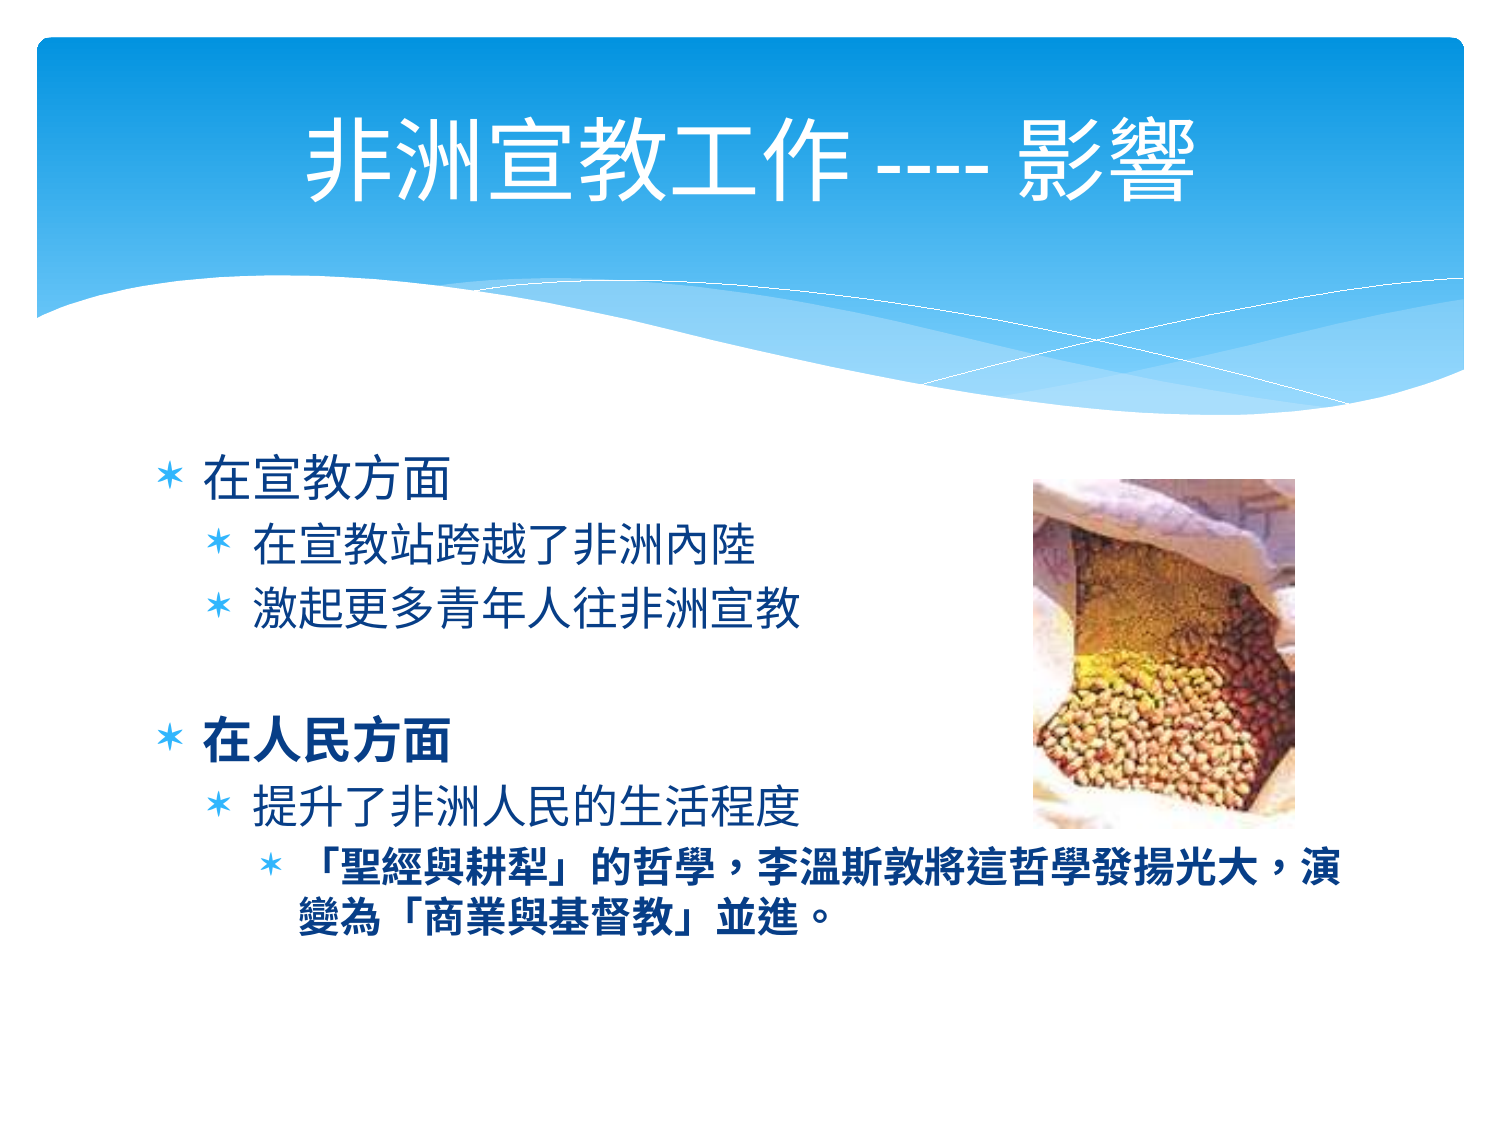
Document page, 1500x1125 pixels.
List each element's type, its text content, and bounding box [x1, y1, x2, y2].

title 非洲宣教工作----影響 [75, 55, 1425, 261]
picture [1033, 479, 1295, 829]
list 在宣教方面 在宣教站跨越了非洲內陸 激起更多青年人往非洲宣教 在人民方面 提升了非洲人民的生活程度 「聖經與耕犁」的哲學，李溫斯敦將這哲學發揚光大，演變為「商業與基督教」並進。 [142, 438, 1359, 1005]
